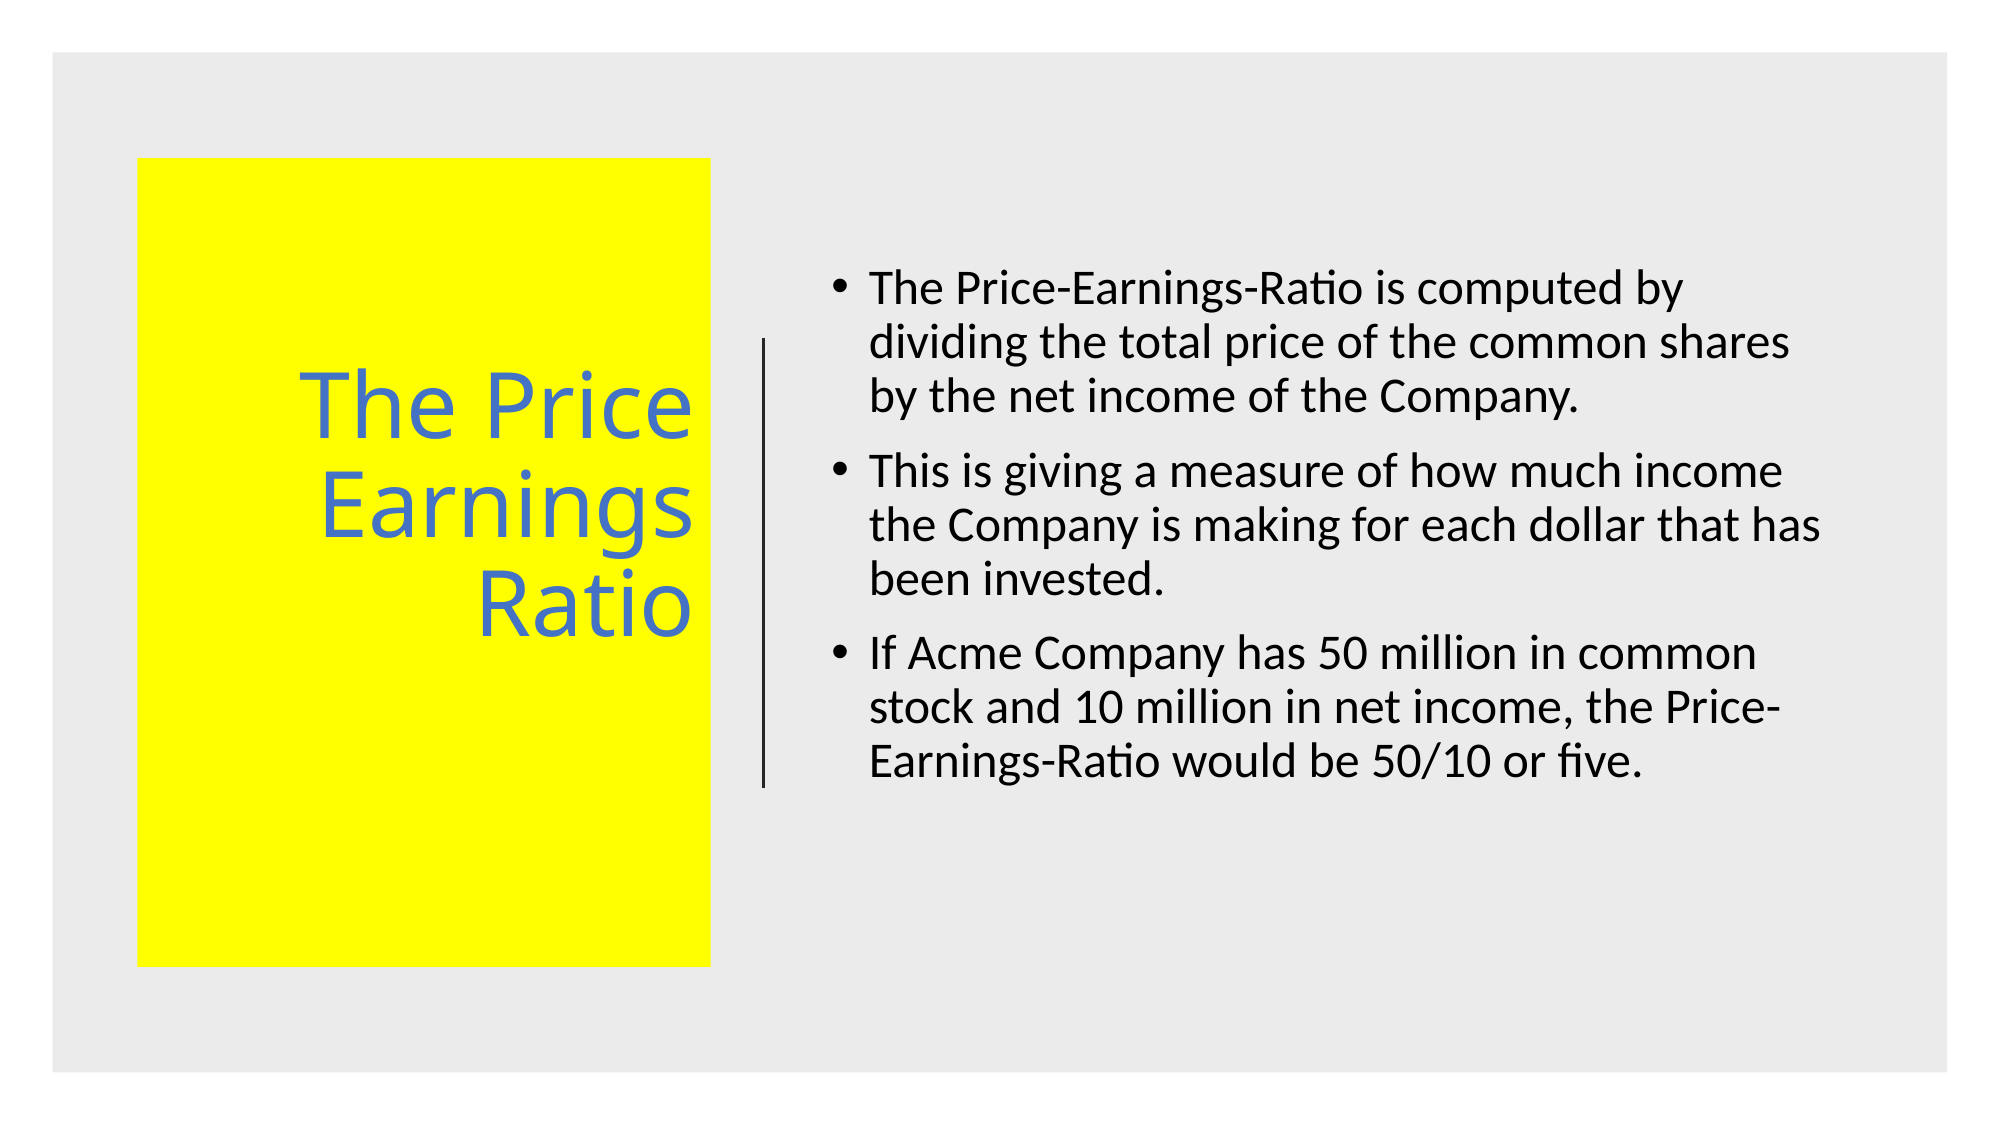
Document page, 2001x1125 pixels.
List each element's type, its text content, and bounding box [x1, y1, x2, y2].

list The Price-Earnings-Ratio is computed by dividing the total price of the common shares by the net income of the Company. This is giving a measure of how much income the Company is making for each dollar that has been invested. If Acme Company has 50 million in common stock and 10 million in net income, the Price-Earnings-Ratio would be 50/10 or five. [816, 158, 1863, 967]
text_box [52, 51, 1948, 1073]
title The Price Earnings Ratio [137, 158, 711, 967]
